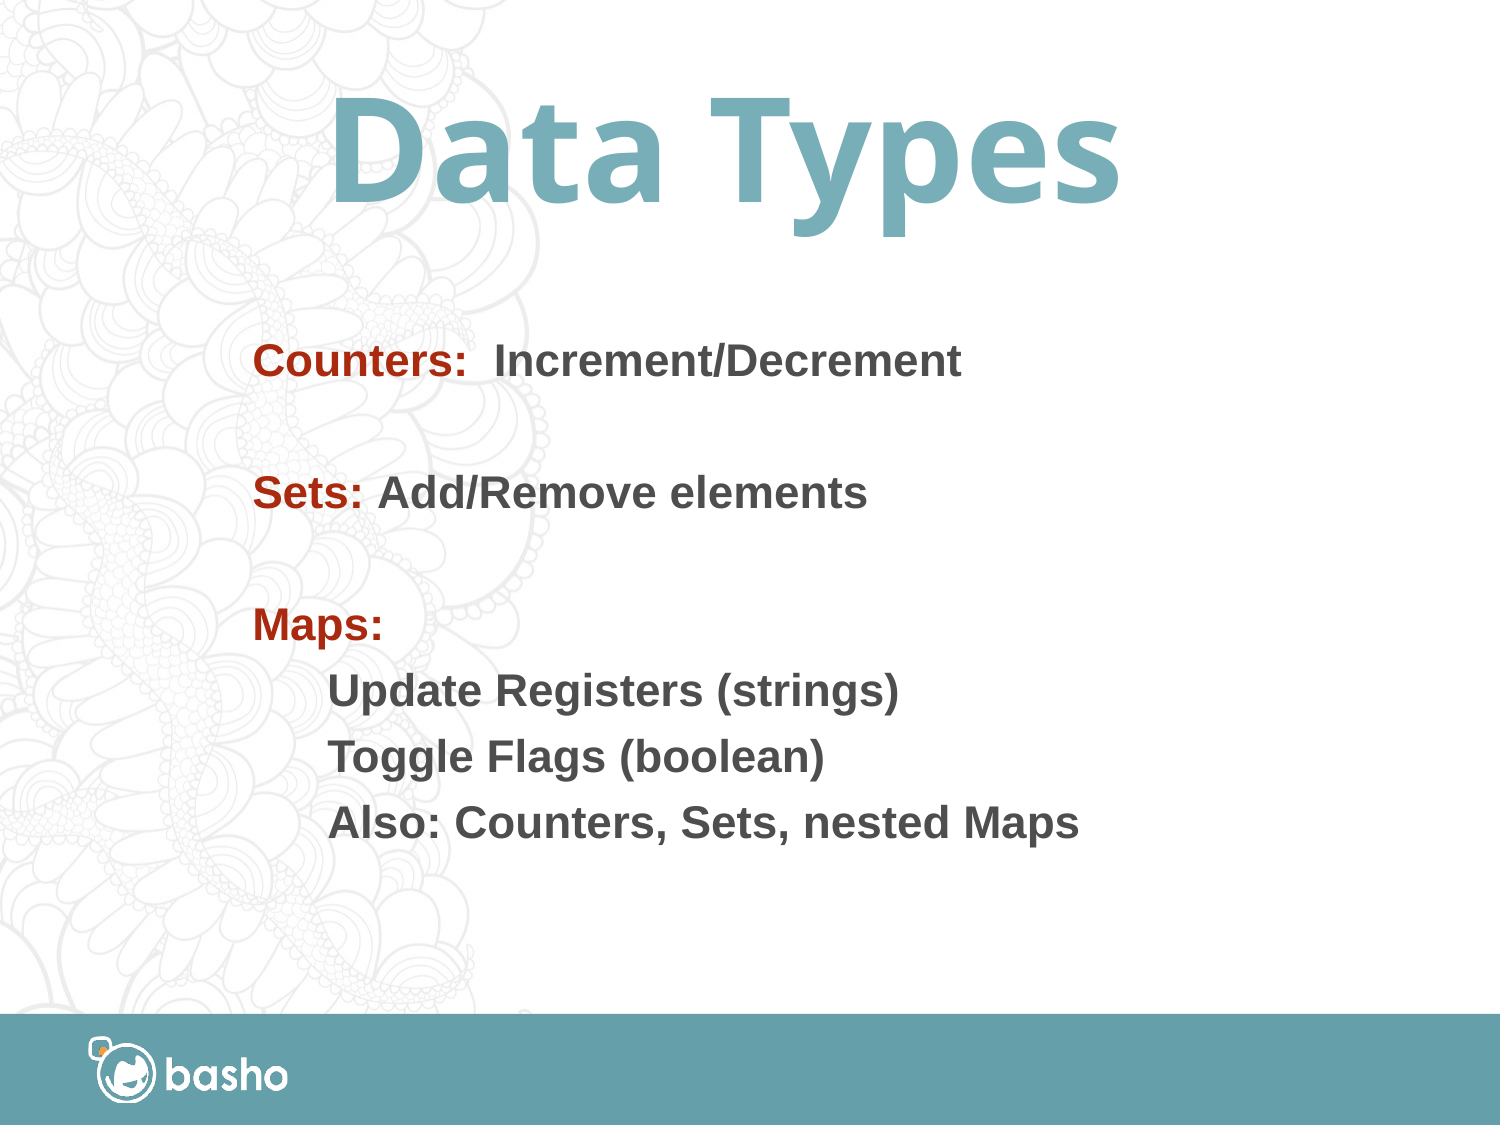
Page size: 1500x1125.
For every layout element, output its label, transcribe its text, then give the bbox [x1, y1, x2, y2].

text_box Counters: Increment/Decrement Sets: Add/Remove elements Maps: Update Registers (strings) Toggle Flags (boolean) Also: Counters, Sets, nested Maps [237, 312, 1221, 855]
picture [0, 0, 1500, 1125]
title Data Types [48, 47, 1399, 242]
